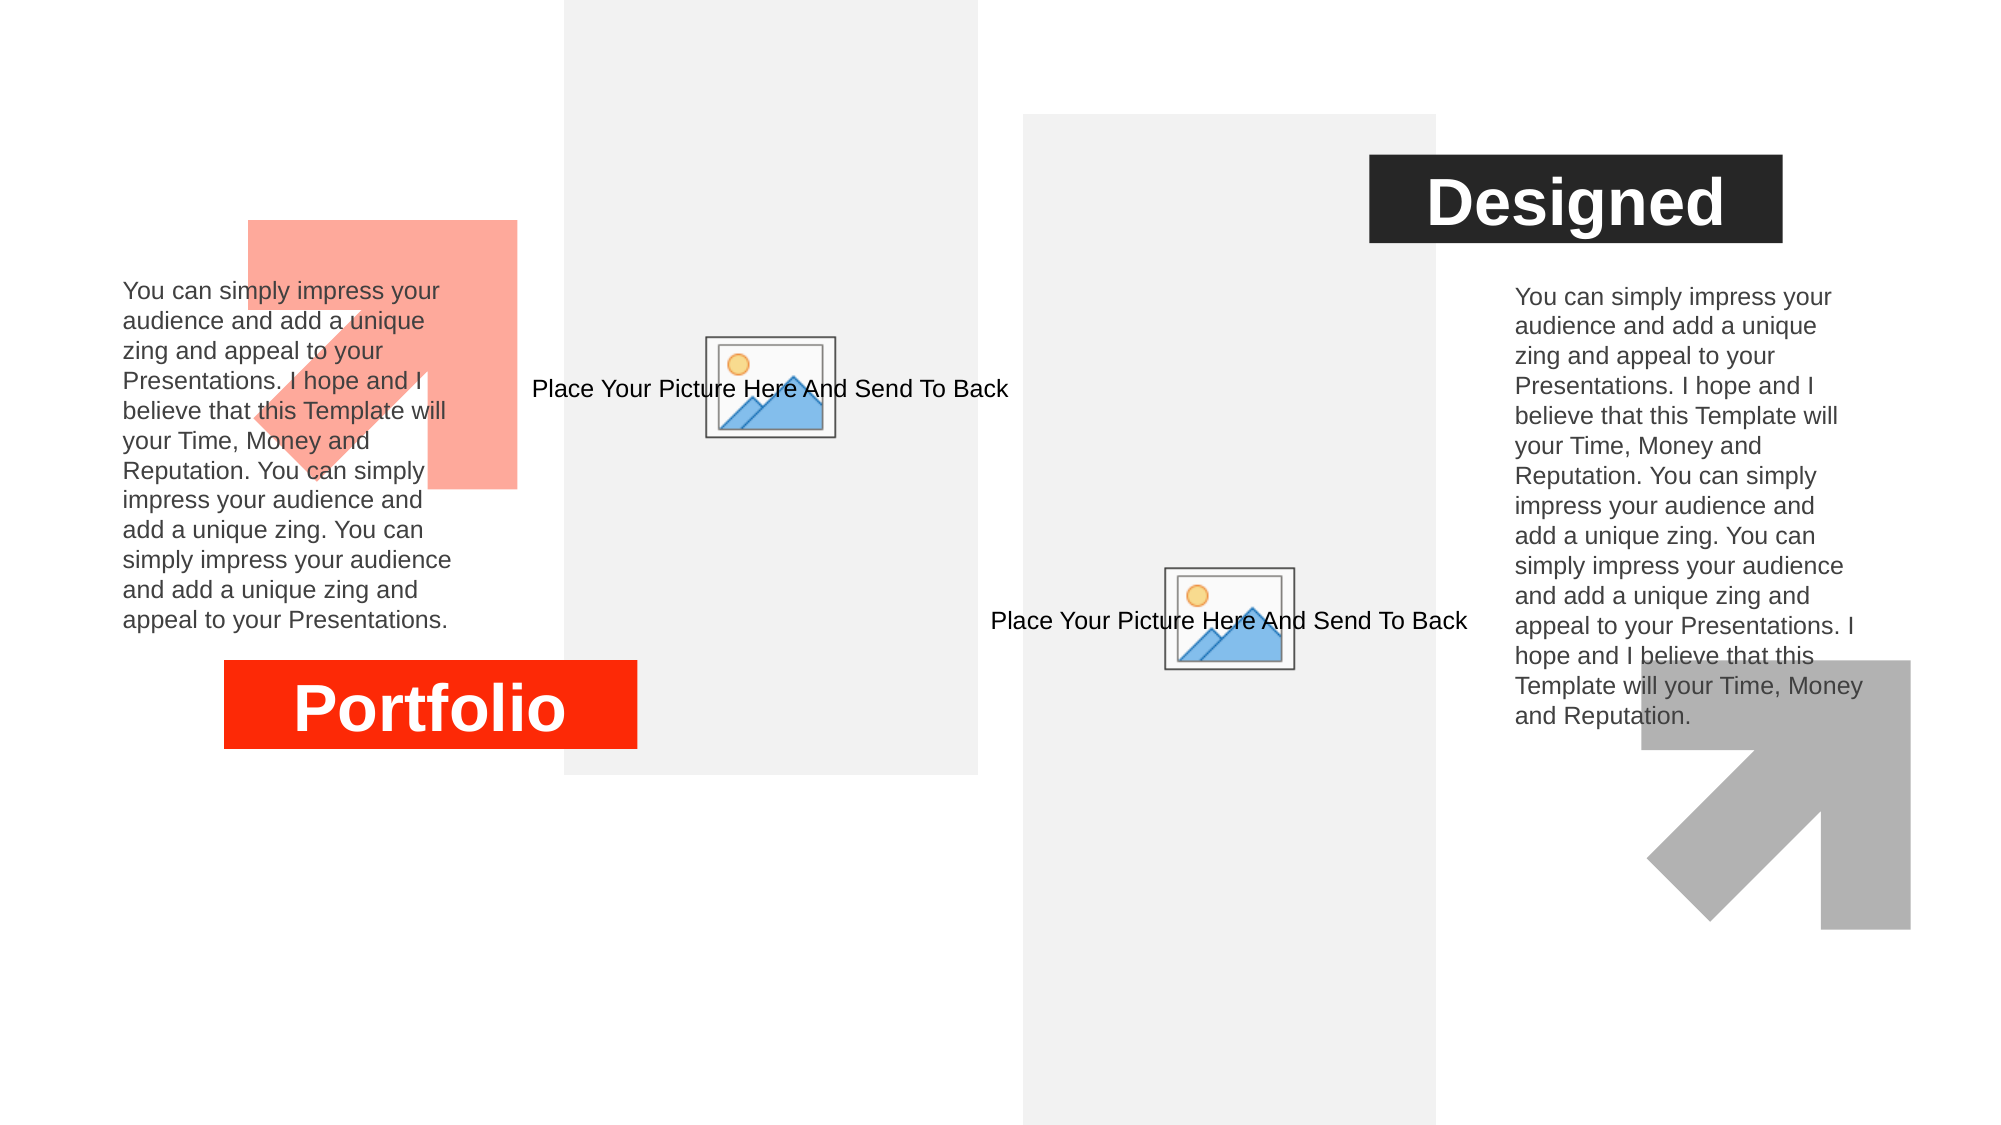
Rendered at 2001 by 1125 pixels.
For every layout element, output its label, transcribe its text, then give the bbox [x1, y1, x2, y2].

text_box Designed [1437, 154, 1783, 244]
picture [564, 0, 978, 776]
text_box You can simply impress your audience and add a unique zing and appeal to your Presentations. I hope and I believe that this Template will your Time, Money and Reputation. You can simply impress your audience and add a unique zing. You can simply impress your audience and add a unique zing and appeal to your Presentations. I hope and I believe that this Template will your Time, Money and Reputation. [1500, 272, 1880, 737]
picture [1022, 113, 1437, 1125]
text_box [1640, 659, 1912, 931]
text_box You can simply impress your audience and add a unique zing and appeal to your Presentations. I hope and I believe that this Template will your Time, Money and Reputation. You can simply impress your audience and add a unique zing. You can simply impress your audience and add a unique zing and appeal to your Presentations. [108, 267, 488, 642]
text_box [247, 219, 519, 491]
text_box Portfolio [224, 660, 564, 749]
